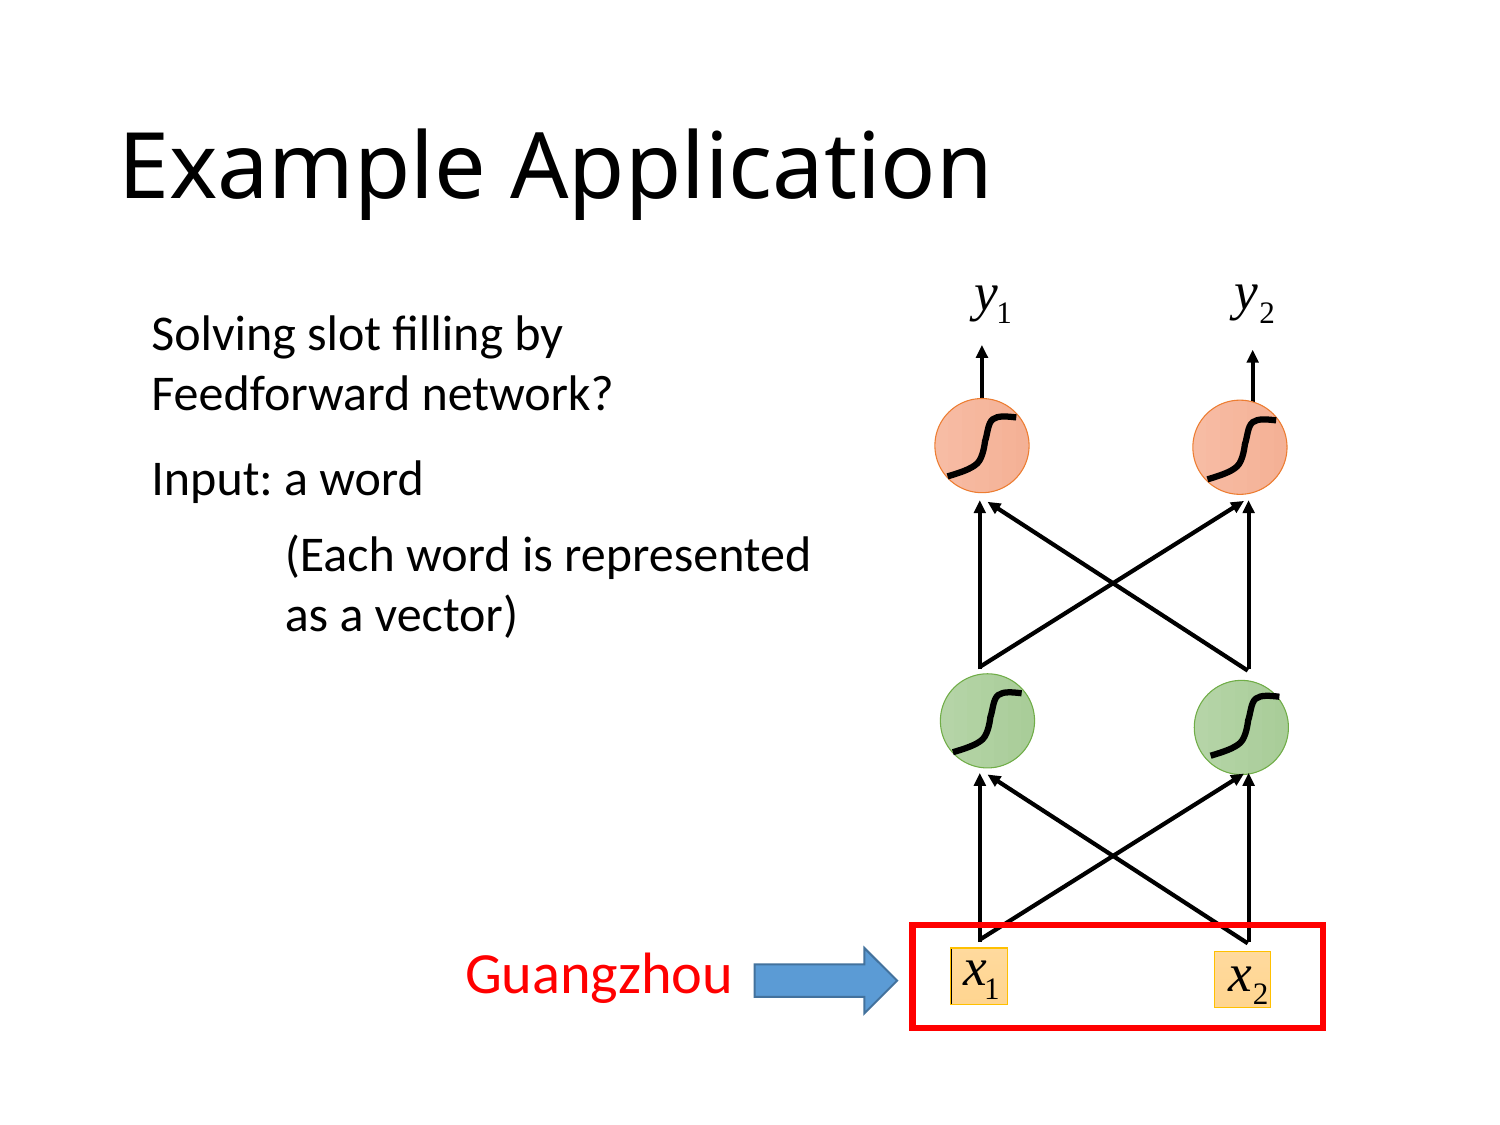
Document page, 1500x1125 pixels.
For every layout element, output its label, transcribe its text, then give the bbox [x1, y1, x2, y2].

text_box [1222, 399, 1258, 403]
text_box Guangzhou [450, 928, 748, 1013]
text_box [961, 256, 1020, 333]
text_box Solving slot filling by Feedforward network? [136, 292, 732, 428]
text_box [950, 932, 1008, 1009]
text_box [1192, 404, 1288, 495]
text_box [934, 399, 1030, 494]
text_box [952, 691, 1022, 754]
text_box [1029, 451, 1200, 720]
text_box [1029, 723, 1200, 993]
text_box [1193, 679, 1289, 776]
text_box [1221, 256, 1284, 332]
text_box [1207, 418, 1277, 481]
title Example Application [103, 59, 1397, 278]
text_box [1210, 694, 1280, 757]
text_box [939, 673, 1036, 769]
text_box (Each word is represented as a vector) [269, 514, 834, 650]
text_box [1214, 937, 1277, 1014]
text_box [947, 415, 1017, 478]
text_box [911, 924, 1324, 1029]
text_box Input: a word [136, 437, 466, 513]
text_box [753, 945, 899, 1016]
